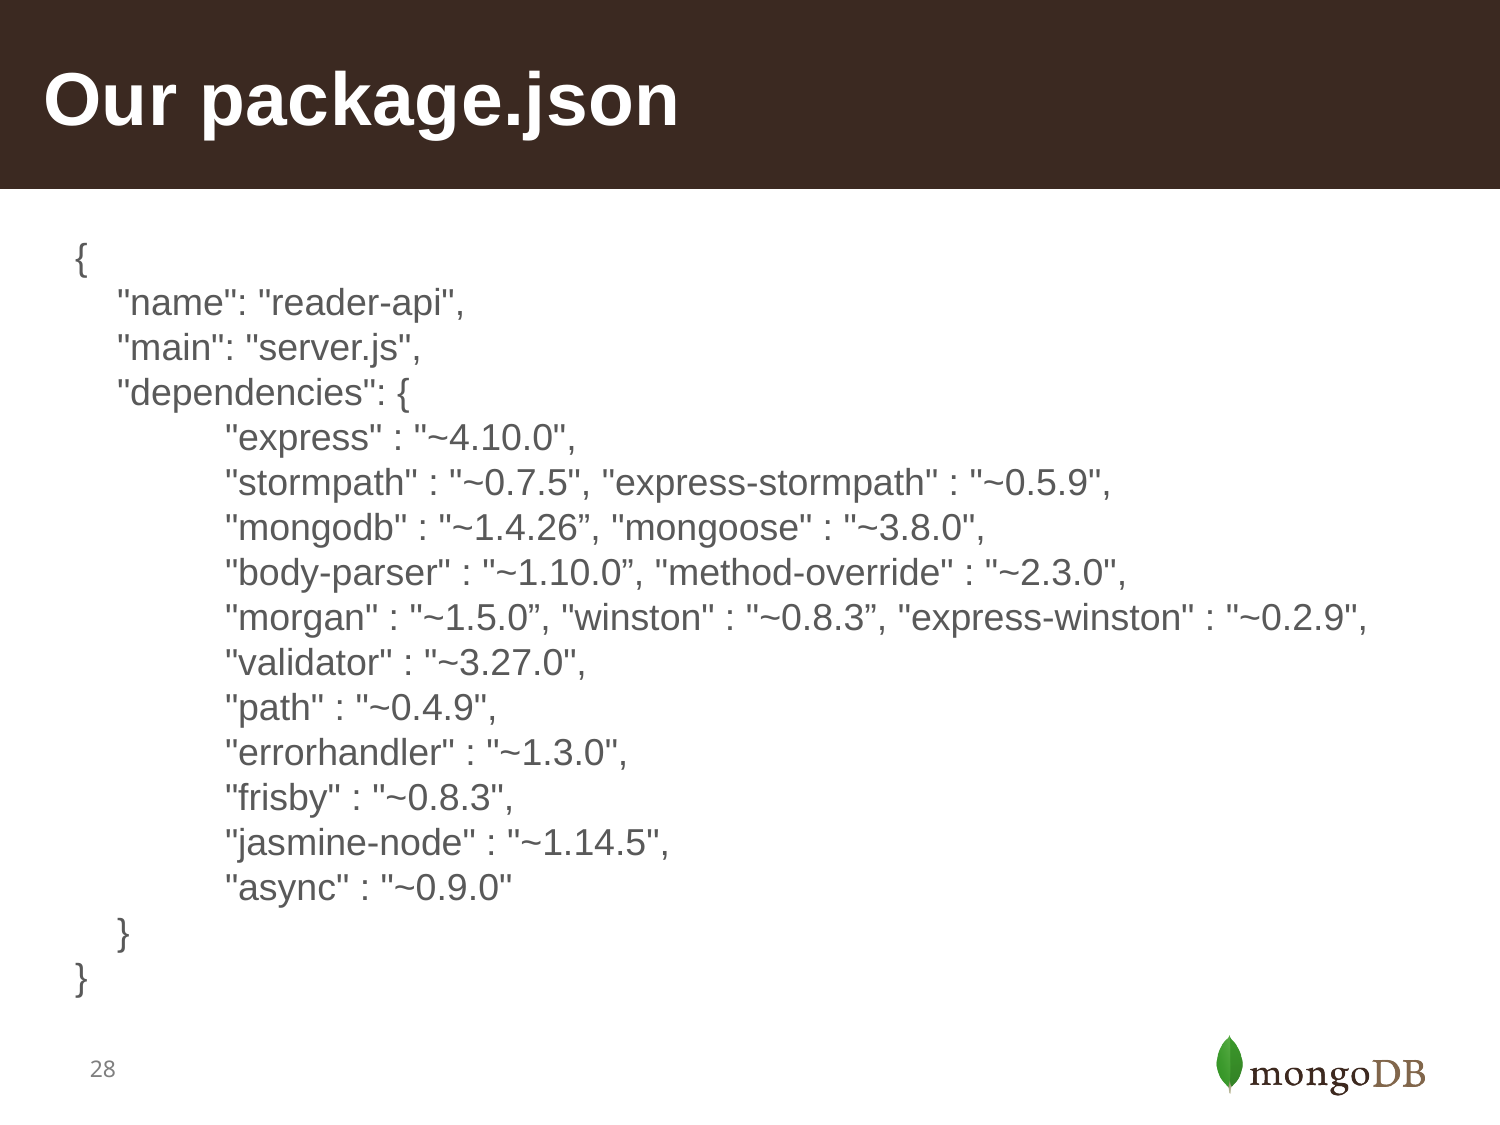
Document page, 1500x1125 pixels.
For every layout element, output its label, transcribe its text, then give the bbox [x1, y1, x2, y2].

title Our package.json [43, 1, 1425, 189]
picture [1216, 1037, 1425, 1096]
list { "name": "reader-api", "main": "server.js", "dependencies": { "express" : "~4.10.0", "stormpath" : "~0.7.5", "express-stormpath" : "~0.5.9", "mongodb" : "~1.4.26”, "mongoose" : "~3.8.0", "body-parser" : "~1.10.0”, "method-override" : "~2.3.0", "morgan" : "~1.5.0”, "winston" : "~0.8.3”, "express-winston" : "~0.2.9", "validator" : "~3.27.0", "path" : "~0.4.9", "errorhandler" : "~1.3.0", "frisby" : "~0.8.3", "jasmine-node" : "~1.14.5", "async" : "~0.9.0" } } [75, 233, 1425, 1037]
